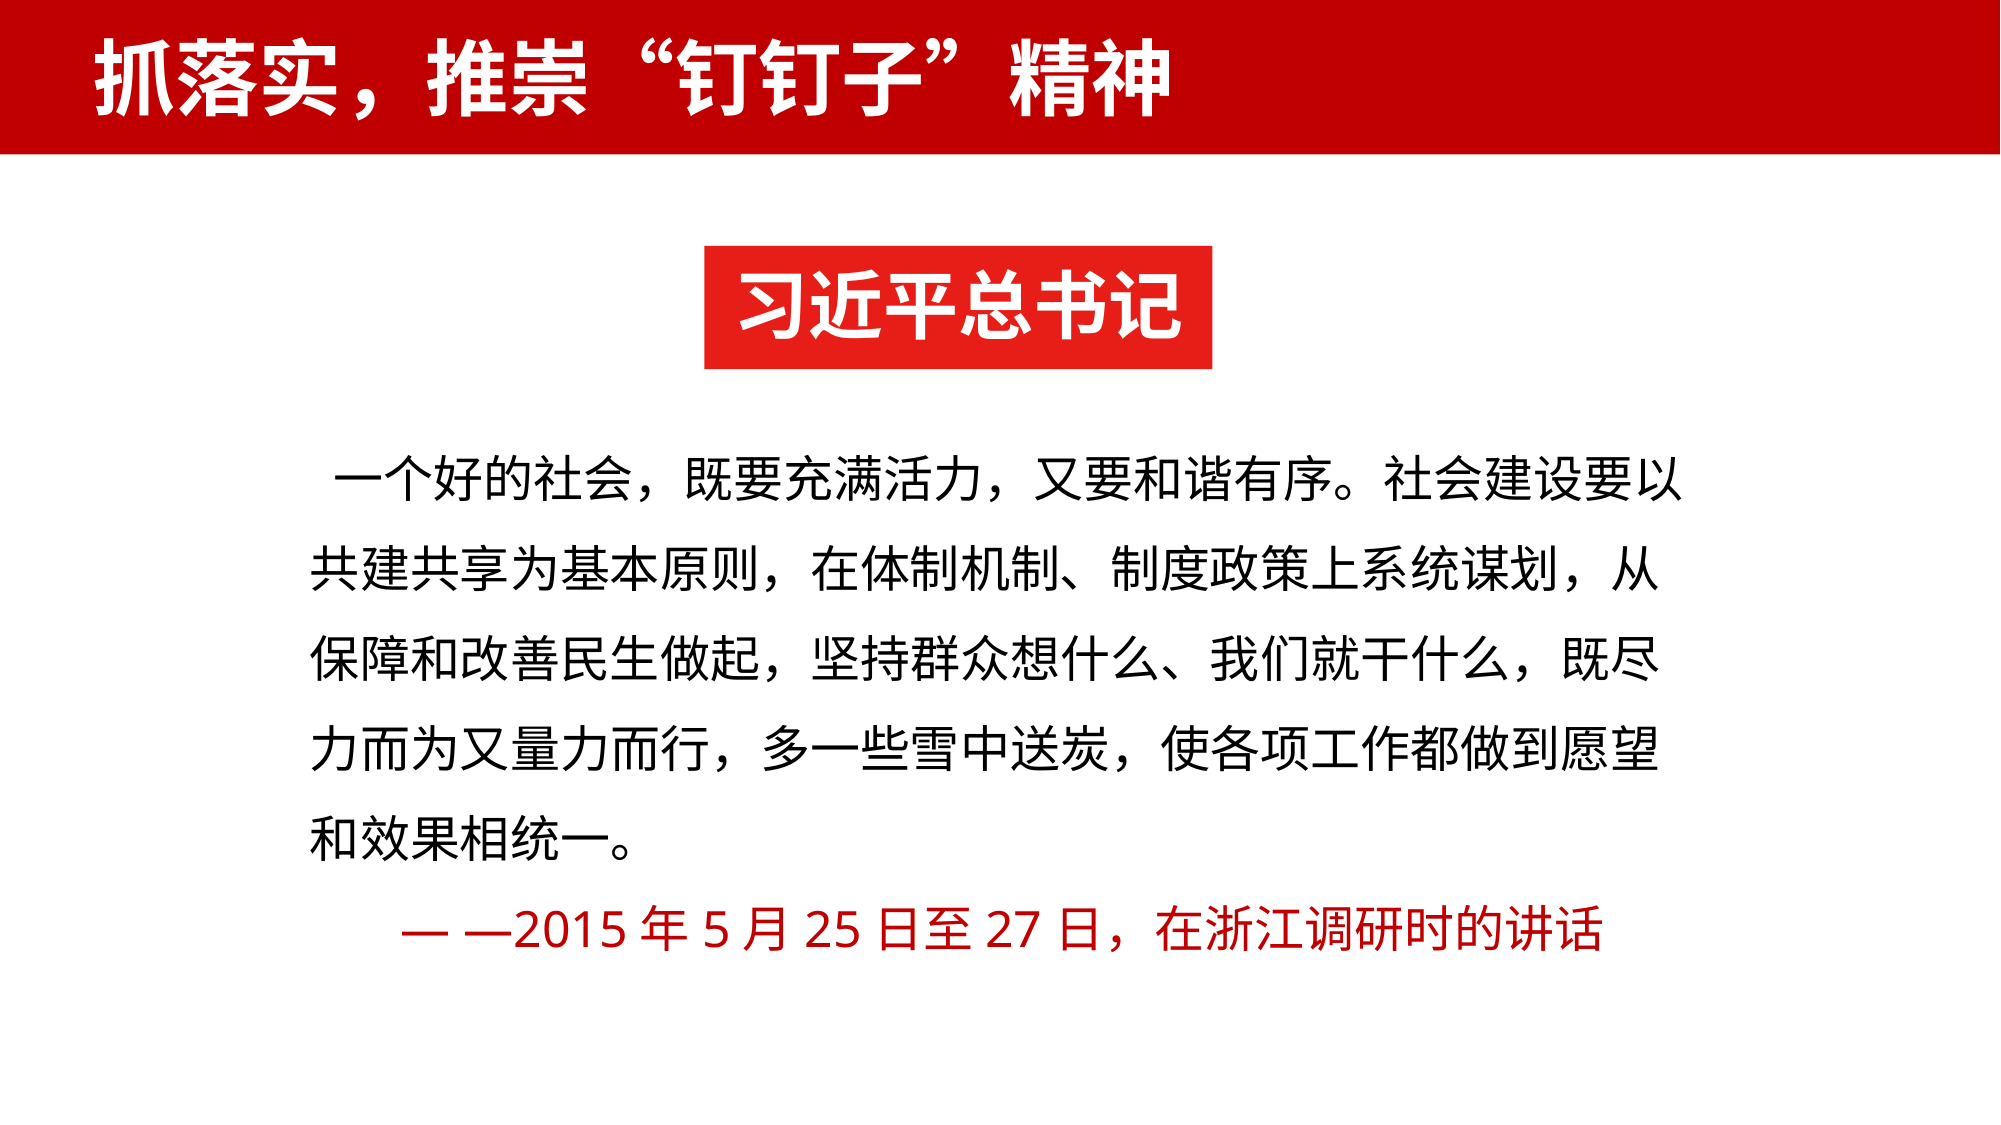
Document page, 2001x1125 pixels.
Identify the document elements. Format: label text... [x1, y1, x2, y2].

text_box 习近平总书记 [718, 251, 1199, 356]
text_box [703, 245, 1213, 370]
text_box 抓落实，推崇“钉钉子”精神 [77, 19, 1425, 134]
text_box 一个好的社会，既要充满活力，又要和谐有序。社会建设要以共建共享为基本原则，在体制机制、制度政策上系统谋划，从保障和改善民生做起，坚持群众想什么、我们就干什么，既尽力而为又量力而行，多一些雪中送炭，使各项工作都做到愿望和效果相统一。 — —2015年5月25日至27日，在浙江调研时的讲话 [295, 409, 1699, 965]
text_box [0, 0, 2000, 155]
